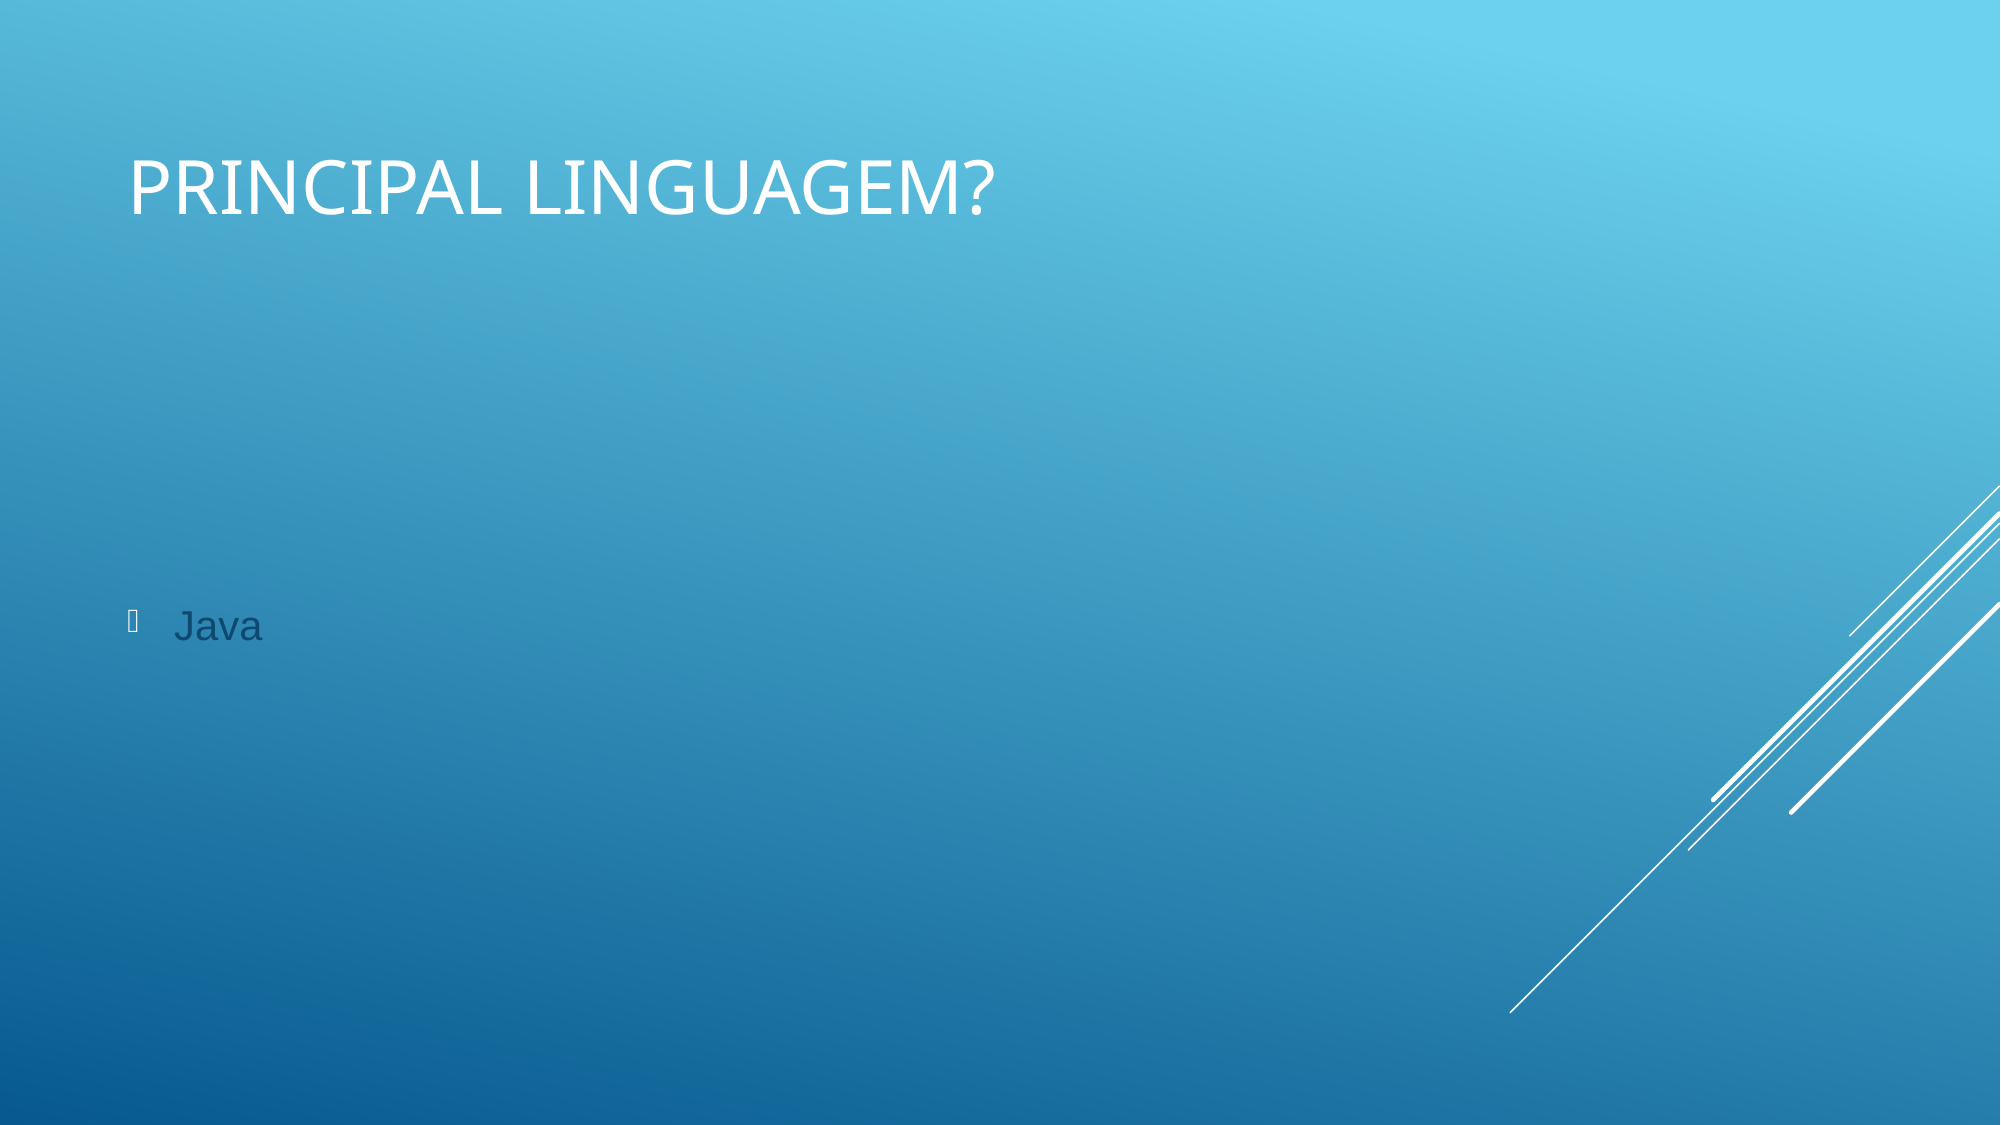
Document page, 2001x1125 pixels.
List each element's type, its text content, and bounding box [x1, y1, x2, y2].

title Principal Linguagem? [112, 61, 1513, 309]
list Java [112, 327, 1513, 921]
